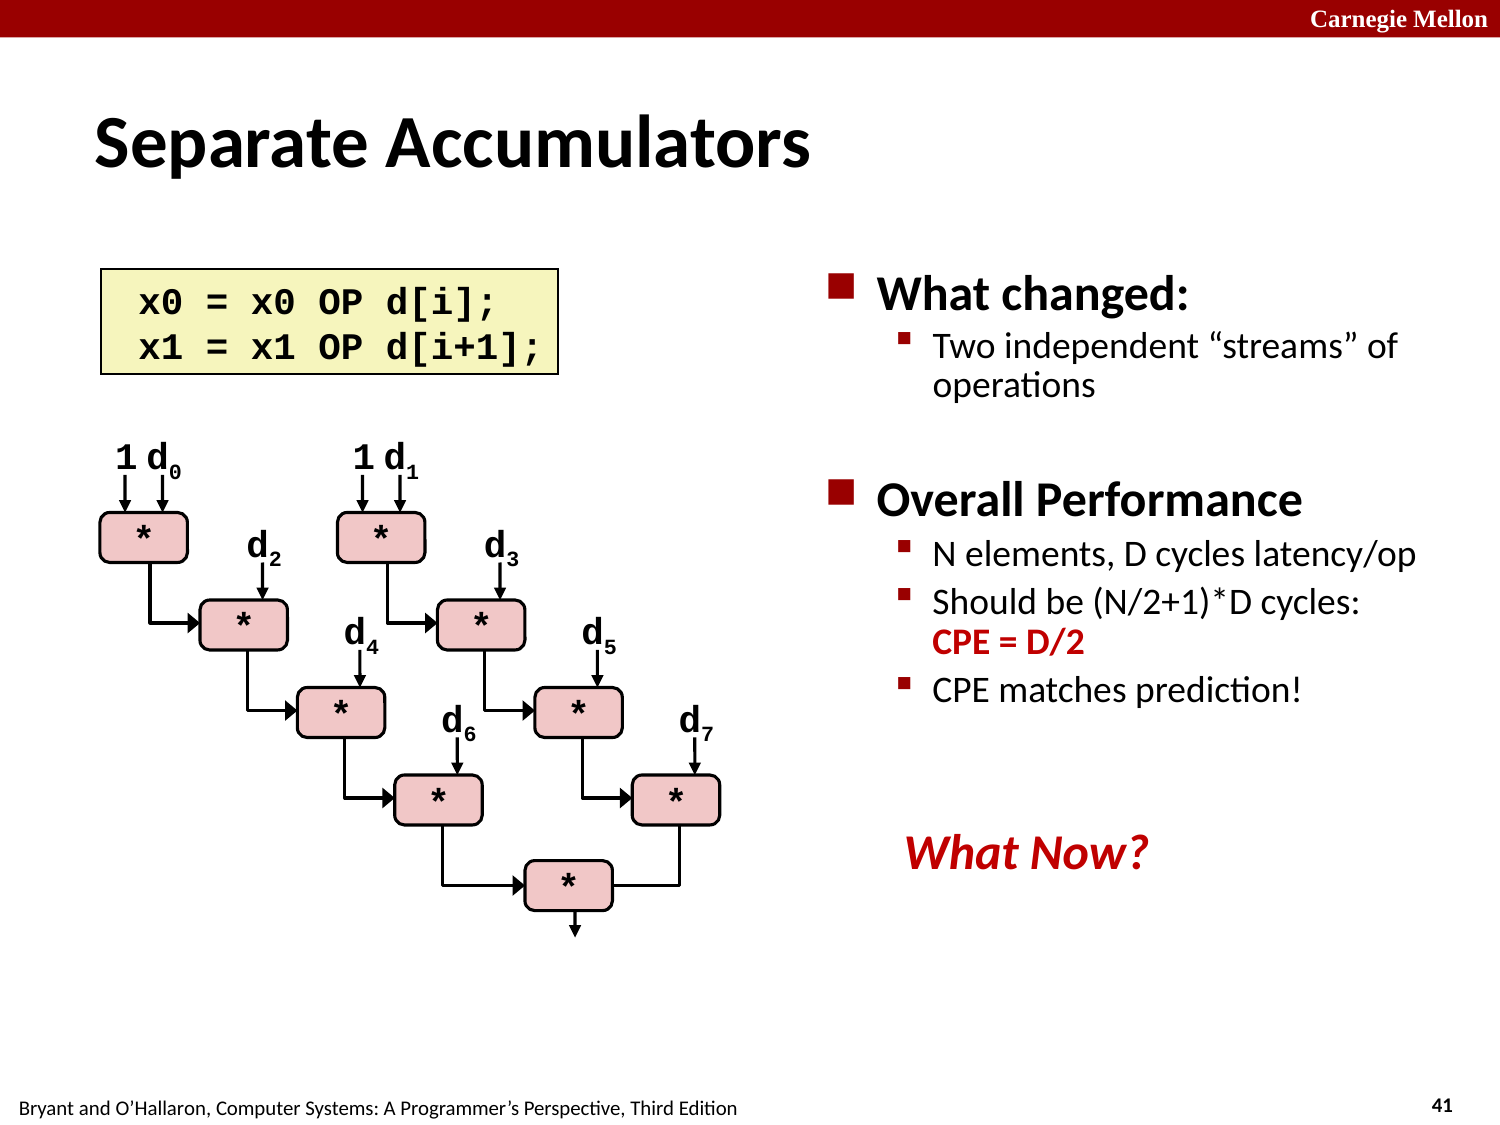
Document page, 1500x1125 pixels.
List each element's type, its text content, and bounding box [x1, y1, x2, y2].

text_box [356, 485, 369, 513]
text_box [493, 579, 507, 601]
text_box [387, 562, 438, 634]
text_box [484, 649, 535, 721]
text_box [247, 649, 298, 721]
title Separate Accumulators [79, 74, 1326, 201]
text_box * [199, 600, 288, 651]
text_box * [524, 860, 613, 911]
text_box * [394, 774, 483, 826]
text_box * [437, 600, 525, 651]
text_box [442, 824, 525, 896]
text_box [353, 666, 367, 688]
text_box * [337, 512, 425, 563]
text_box * [632, 774, 720, 826]
text_box * [297, 687, 385, 738]
text_box d2 [238, 512, 290, 579]
text_box * [99, 512, 188, 563]
text_box d5 [573, 599, 625, 666]
text_box d0 [138, 424, 190, 491]
text_box [568, 911, 582, 938]
text_box [256, 579, 269, 601]
text_box d4 [336, 599, 387, 666]
text_box * [534, 687, 623, 738]
text_box [582, 737, 633, 809]
text_box 1 [345, 424, 376, 485]
text_box [393, 491, 407, 513]
text_box What changed: Two independent “streams” of operations Overall Performance N elements, D cycles latency/op Should be (N/2+1)*D cycles: CPE = D/2 CPE matches prediction! [814, 262, 1463, 775]
text_box [613, 824, 680, 886]
text_box 1 [107, 424, 138, 485]
text_box [156, 491, 169, 513]
text_box d6 [433, 687, 485, 754]
text_box d1 [376, 424, 427, 491]
text_box x0 = x0 OP d[i]; x1 = x1 OP d[i+1]; [101, 269, 559, 374]
text_box [451, 754, 464, 775]
text_box [150, 562, 201, 634]
text_box [591, 666, 604, 688]
text_box [688, 754, 702, 775]
text_box [344, 737, 395, 809]
text_box d3 [476, 512, 527, 579]
text_box [118, 485, 132, 513]
text_box What Now? [888, 812, 1165, 888]
text_box d7 [670, 687, 722, 754]
